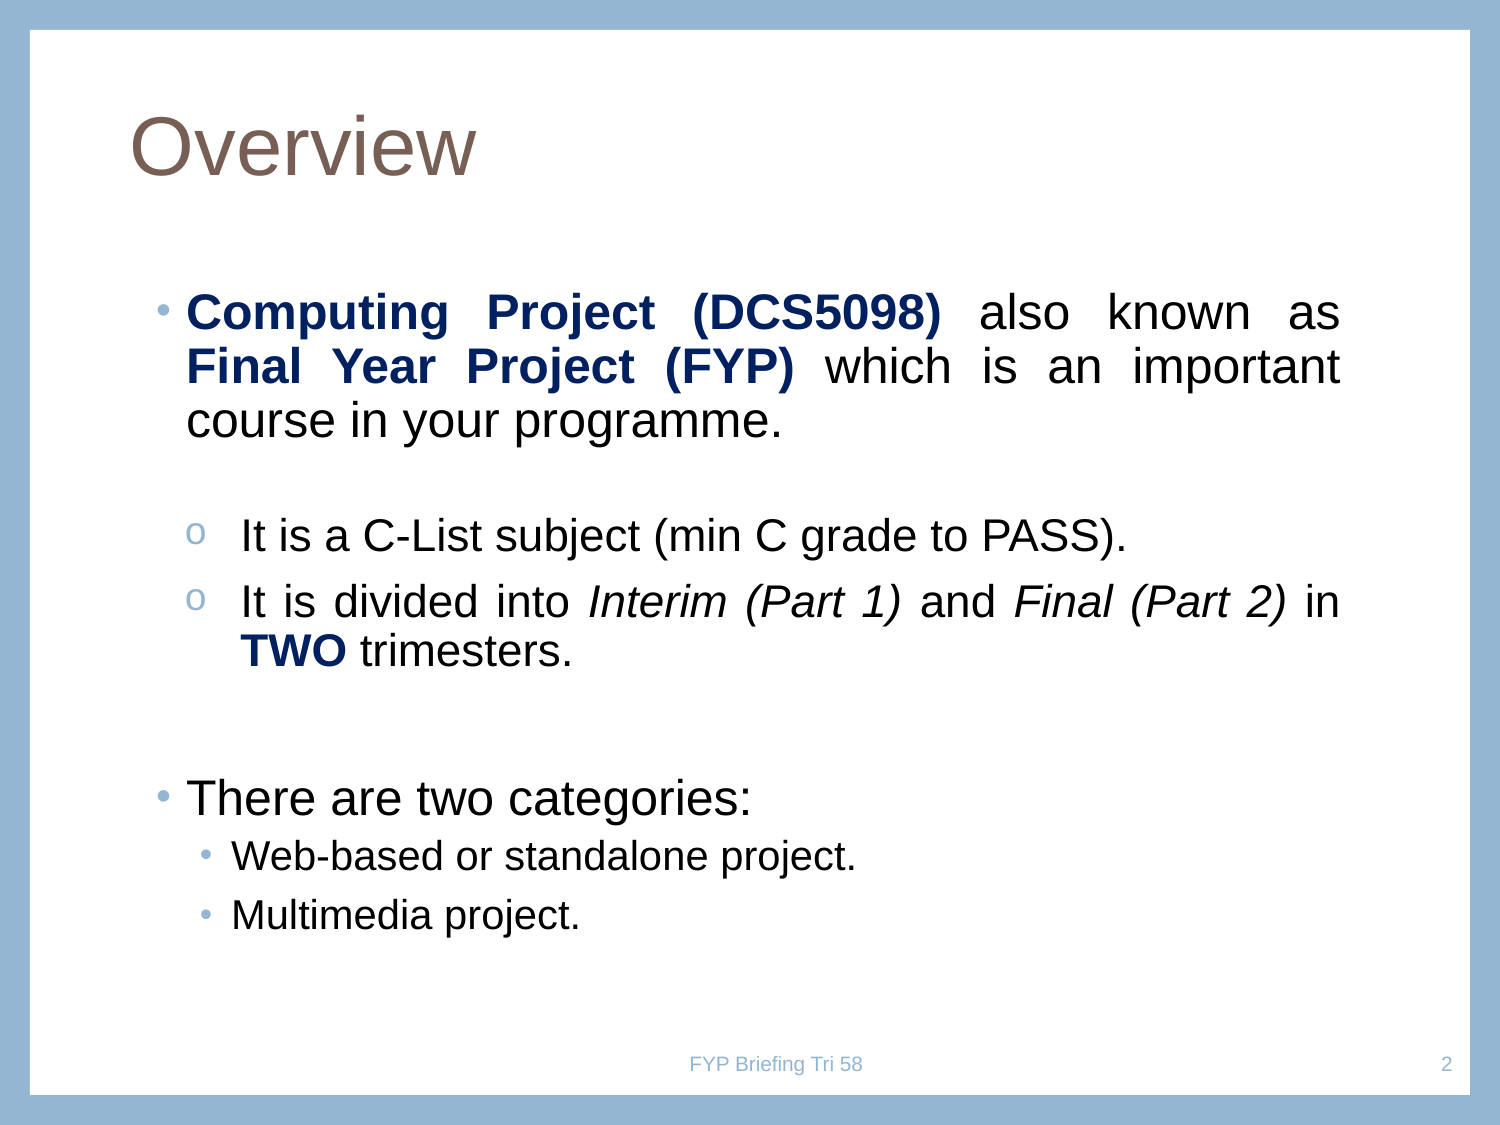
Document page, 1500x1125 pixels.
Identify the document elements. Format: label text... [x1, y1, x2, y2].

footer FYP Briefing Tri 58 [485, 1032, 1067, 1093]
slide_number 2 [1257, 1032, 1468, 1093]
list Computing Project (DCS5098) also known as Final Year Project (FYP) which is an important course in your programme. It is a C-List subject (min C grade to PASS). It is divided into Interim (Part 1) and Final (Part 2) in TWO trimesters. There are two categories: Web-based or standalone project. Multimedia project. [140, 278, 1356, 942]
title Overview [114, 37, 1330, 261]
